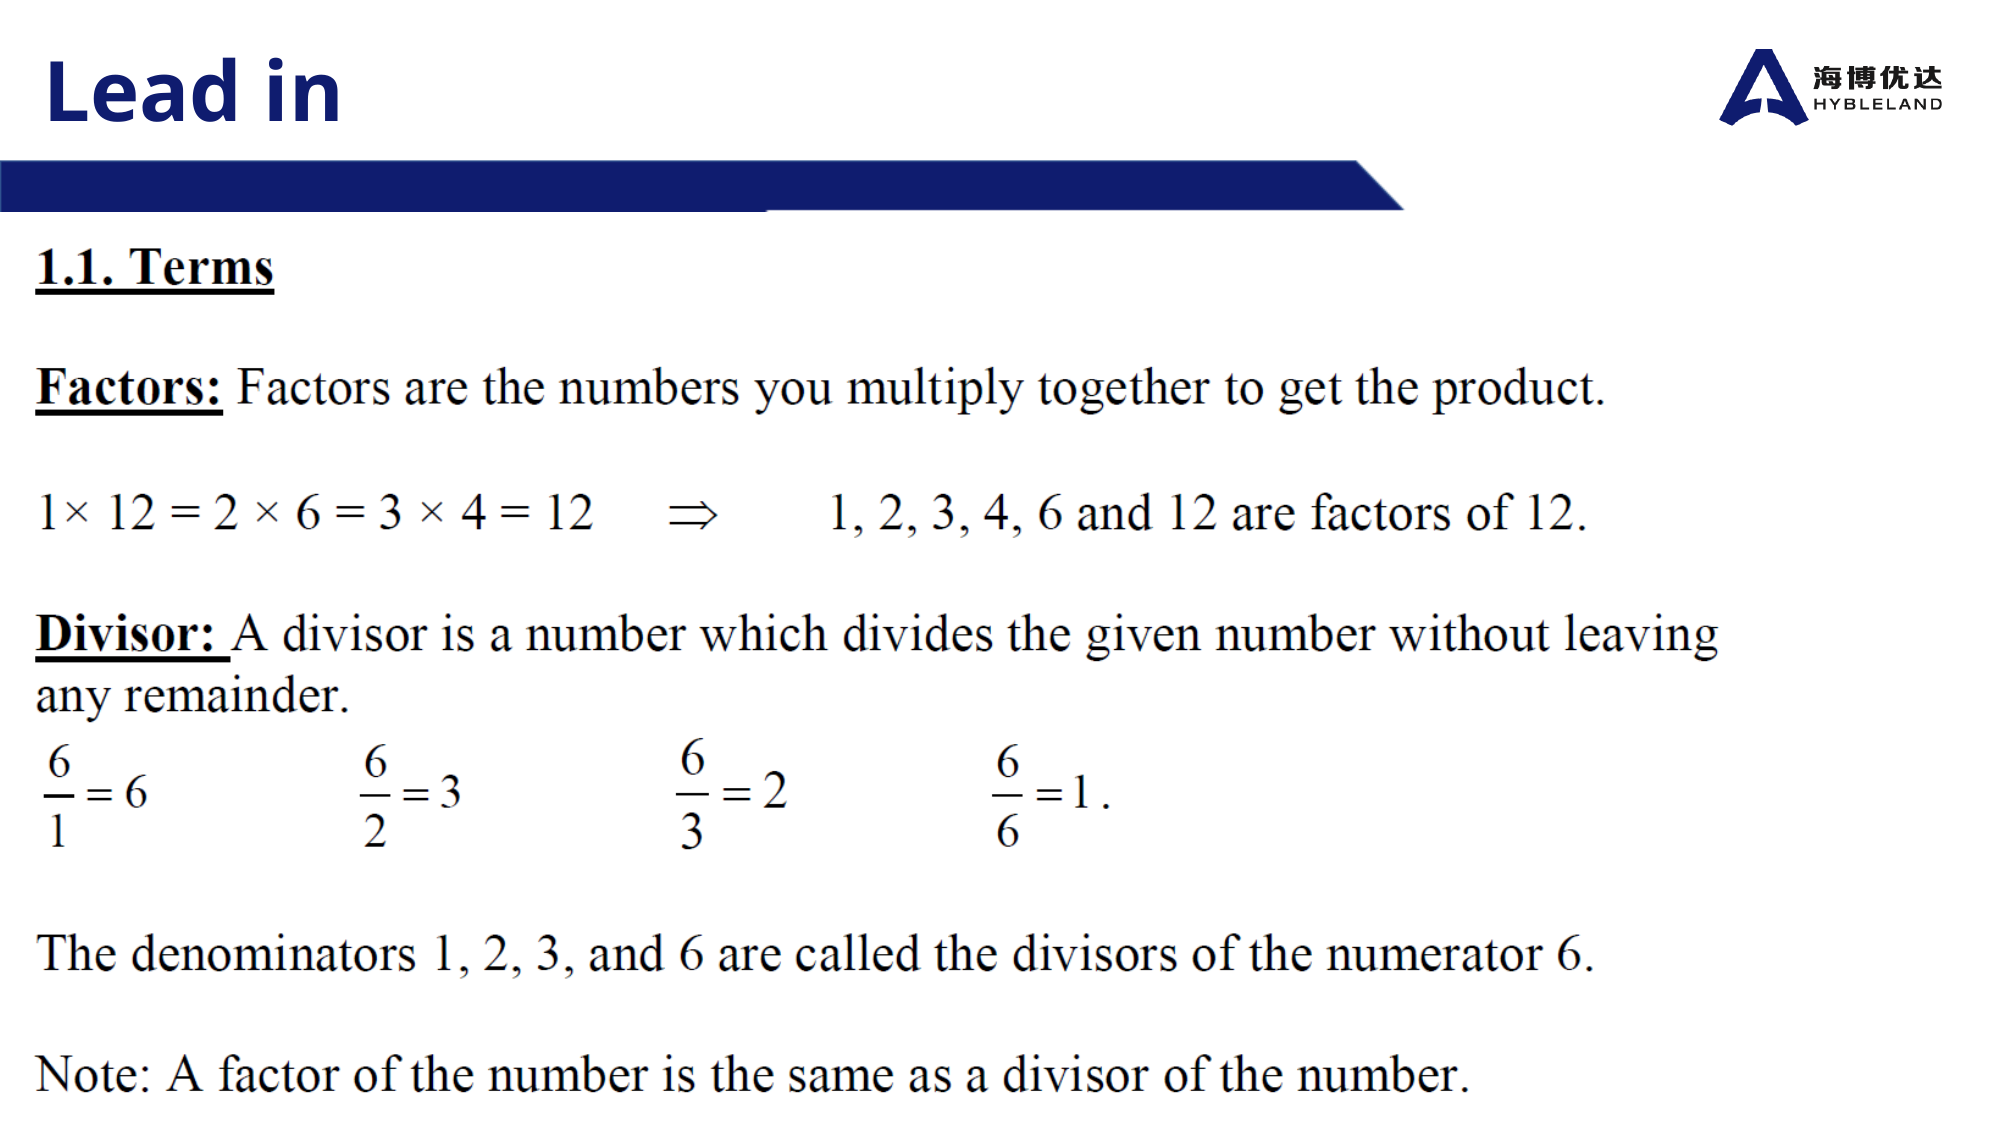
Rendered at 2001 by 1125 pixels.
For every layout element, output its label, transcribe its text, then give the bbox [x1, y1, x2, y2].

picture [28, 229, 1794, 1113]
text_box Lead in [28, 30, 1155, 146]
picture [0, 159, 1413, 212]
picture [1719, 49, 1942, 126]
